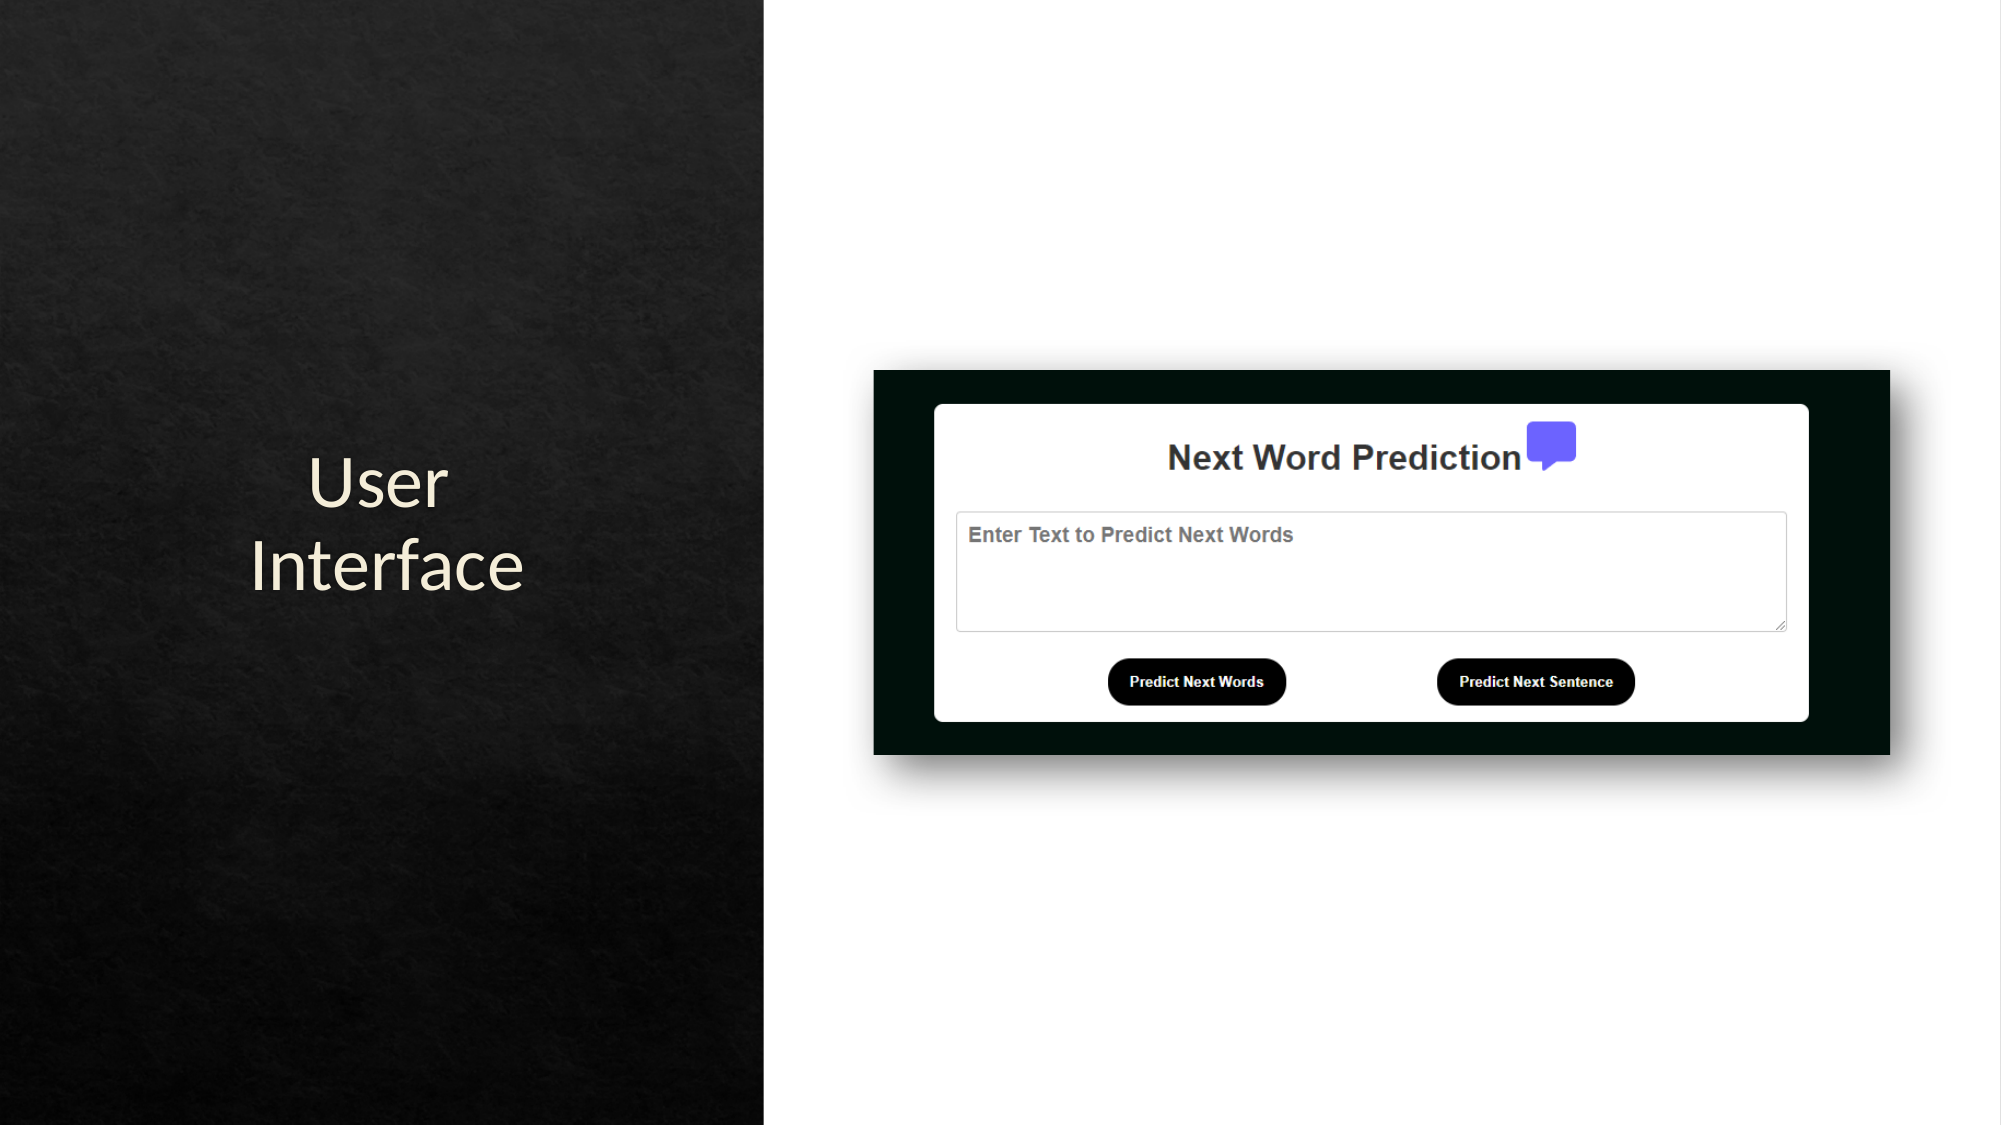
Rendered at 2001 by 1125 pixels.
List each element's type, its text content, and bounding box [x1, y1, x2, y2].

title User Interface [109, 434, 665, 615]
text_box [0, 0, 762, 1125]
text_box [762, 0, 2000, 1125]
picture [873, 370, 1891, 755]
